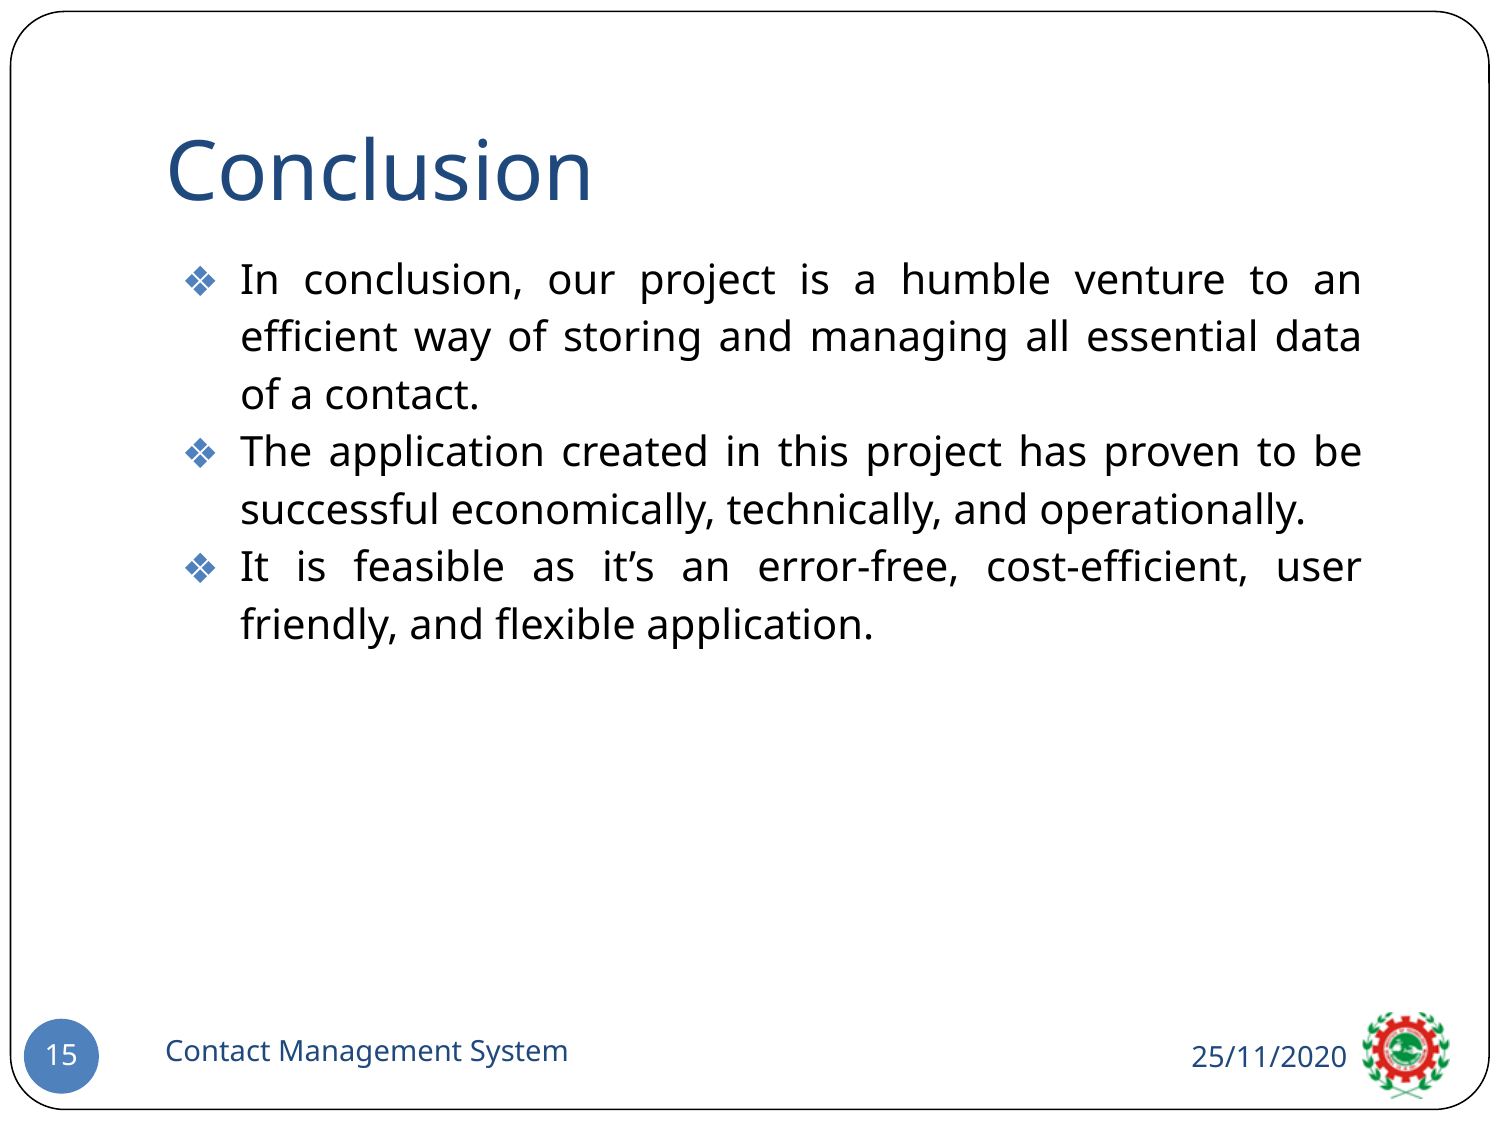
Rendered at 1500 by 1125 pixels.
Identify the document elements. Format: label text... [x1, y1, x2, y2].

list In conclusion, our project is a humble venture to an efficient way of storing and managing all essential data of a contact. The application created in this project has proven to be successful economically, technically, and operationally. It is feasible as it’s an error-free, cost-efficient, user friendly, and flexible application. [150, 237, 1425, 988]
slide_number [956, 1017, 1357, 1096]
picture [1362, 1012, 1451, 1099]
slide_number ‹#› [23, 1018, 99, 1094]
footer Contact Management System [150, 1012, 800, 1088]
title Conclusion [150, 45, 1425, 233]
